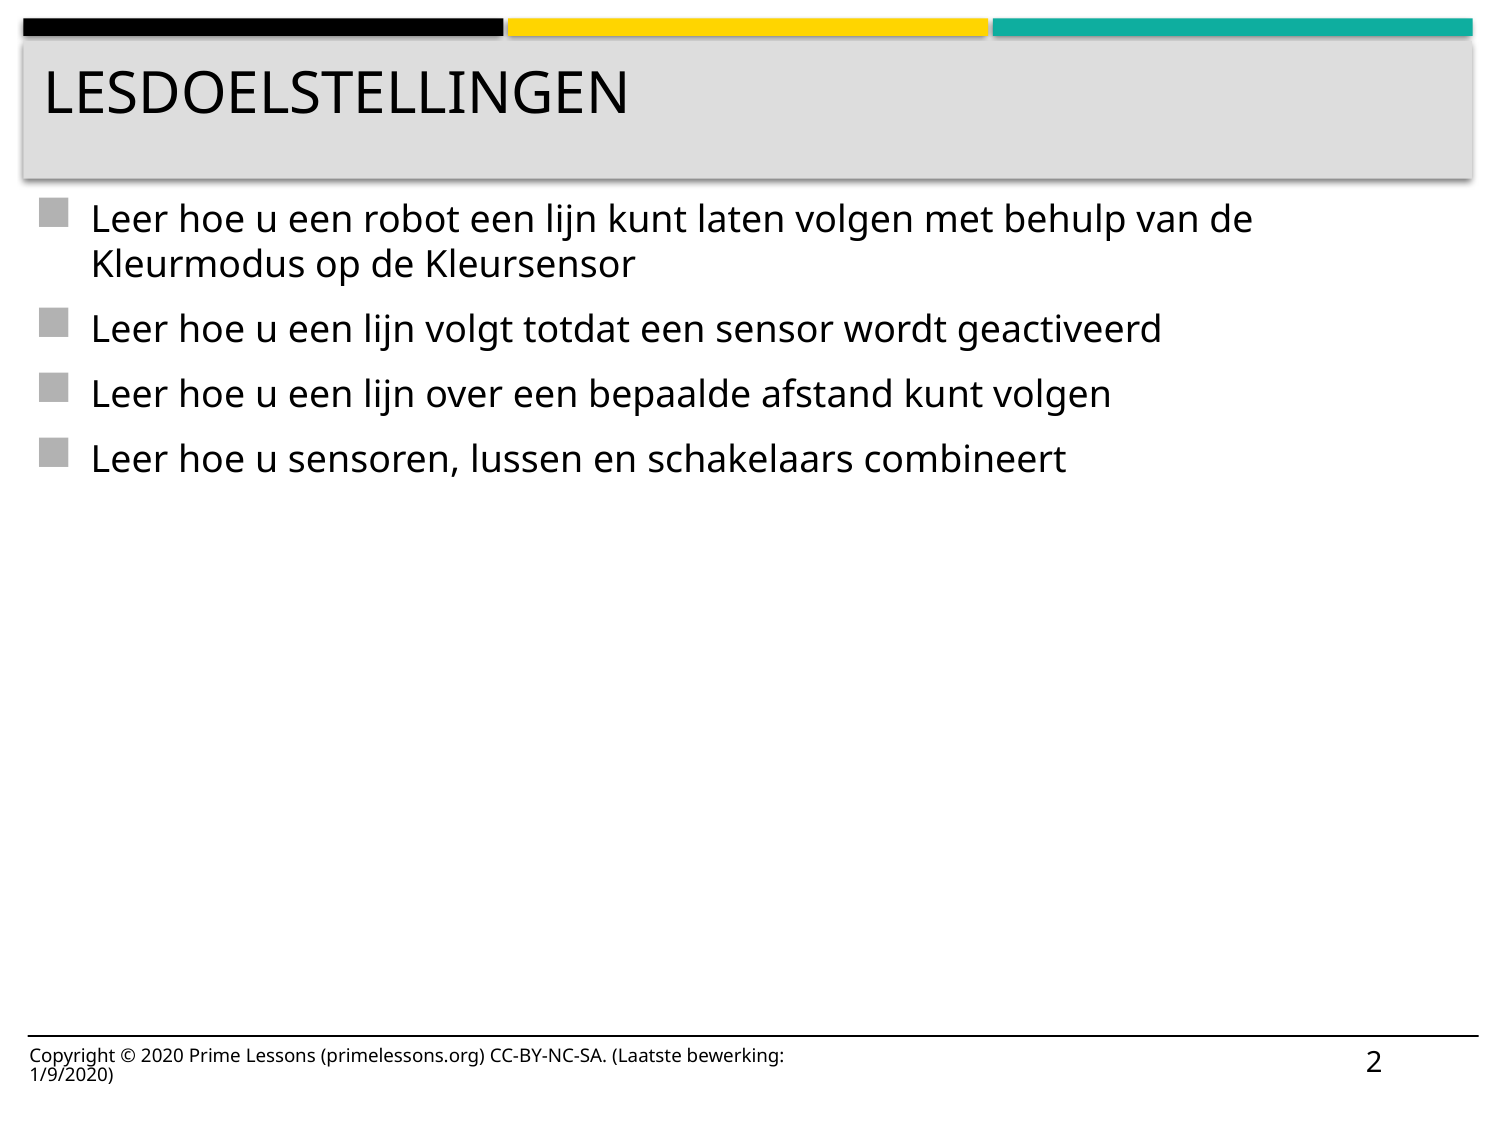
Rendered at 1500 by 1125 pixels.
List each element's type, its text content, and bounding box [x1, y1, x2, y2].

list Leer hoe u een robot een lijn kunt laten volgen met behulp van de Kleurmodus op de Kleursensor Leer hoe u een lijn volgt totdat een sensor wordt geactiveerd Leer hoe u een lijn over een bepaalde afstand kunt volgen Leer hoe u sensoren, lussen en schakelaars combineert [25, 187, 1475, 583]
footer Copyright © 2020 Prime Lessons (primelessons.org) CC-BY-NC-SA. (Laatste bewerking: 1/9/2020) [14, 1036, 814, 1097]
slide_number 2 [1351, 1036, 1478, 1097]
title Lesdoelstellingen [28, 48, 1464, 172]
